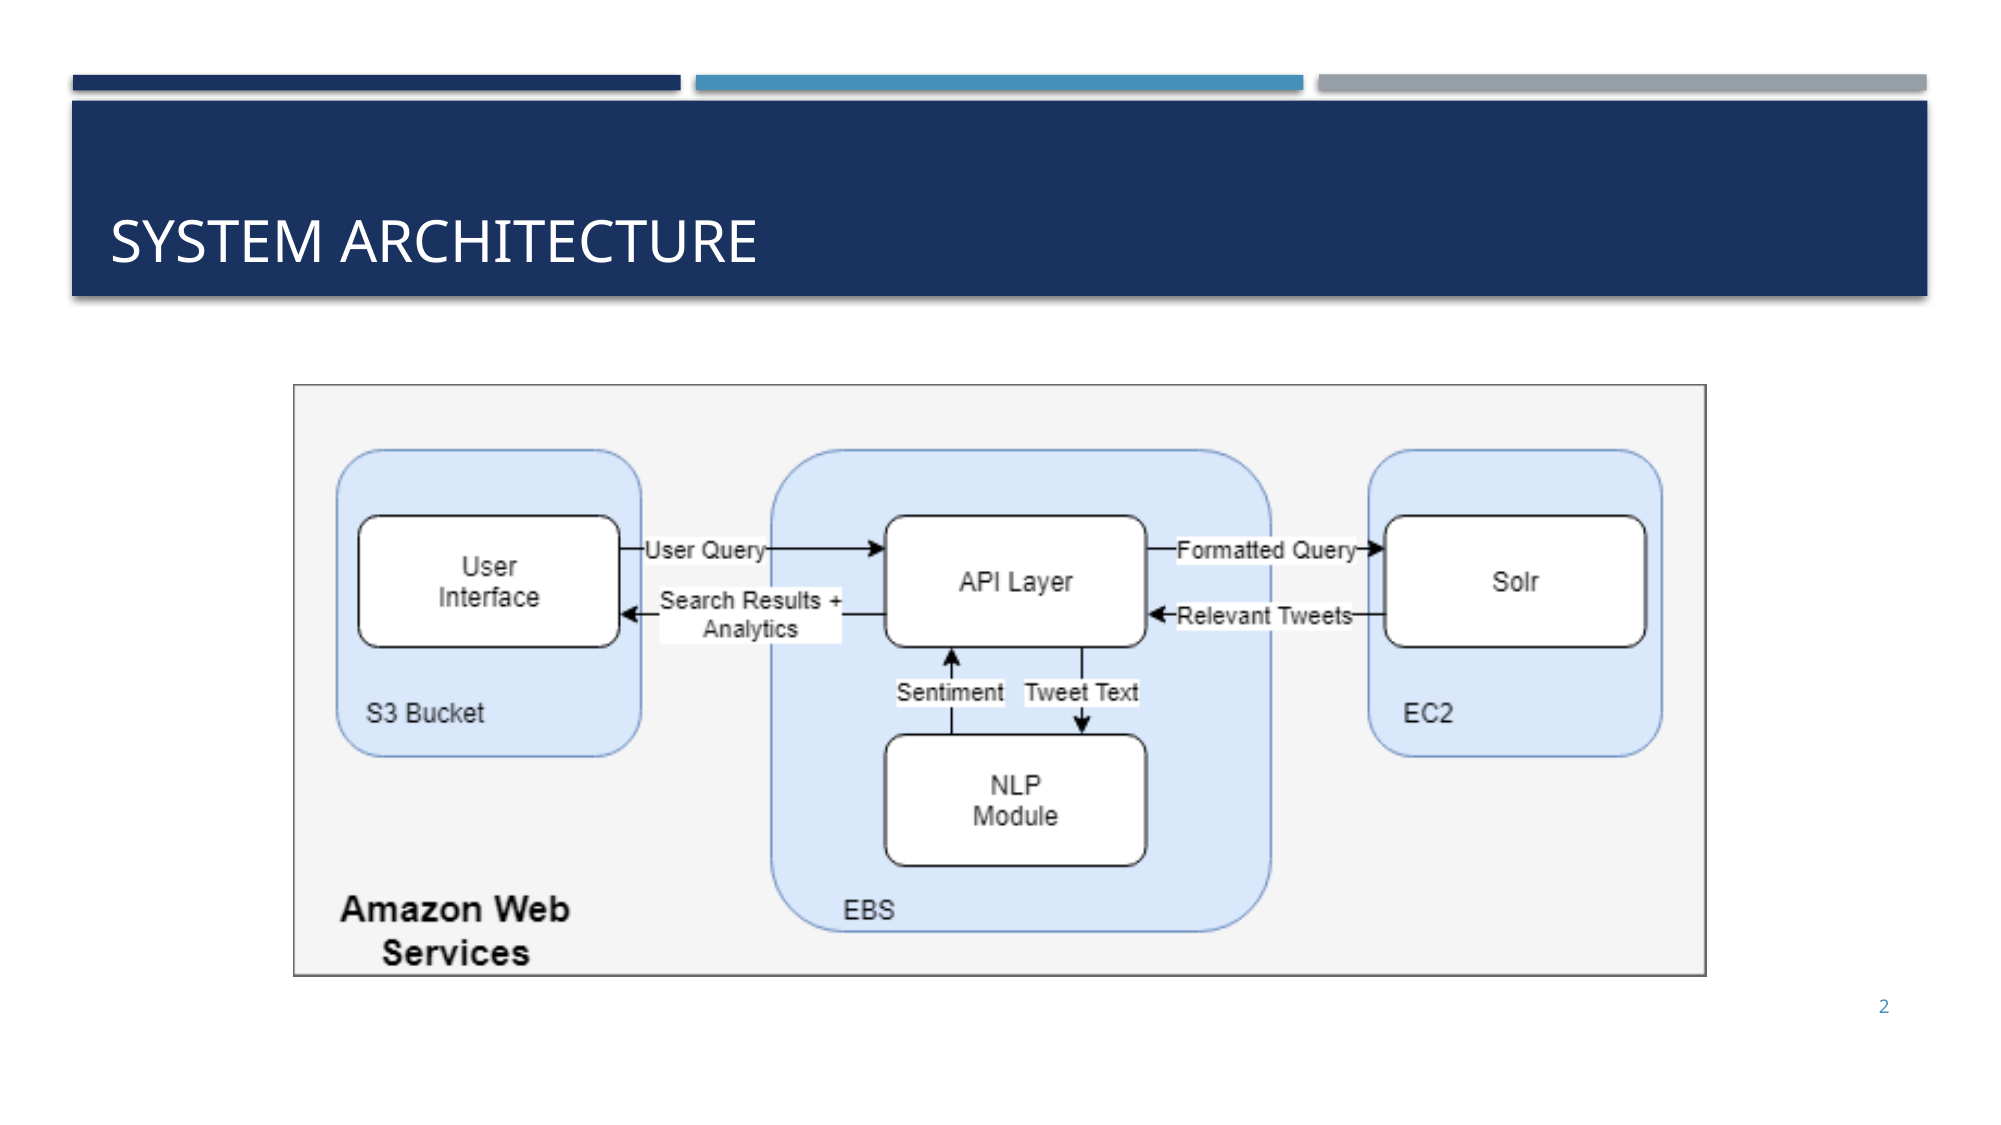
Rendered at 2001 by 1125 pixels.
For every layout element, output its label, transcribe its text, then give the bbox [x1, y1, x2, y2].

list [292, 383, 1708, 978]
slide_number 2 [1732, 977, 1905, 1037]
title System Architecture [95, 115, 1905, 282]
